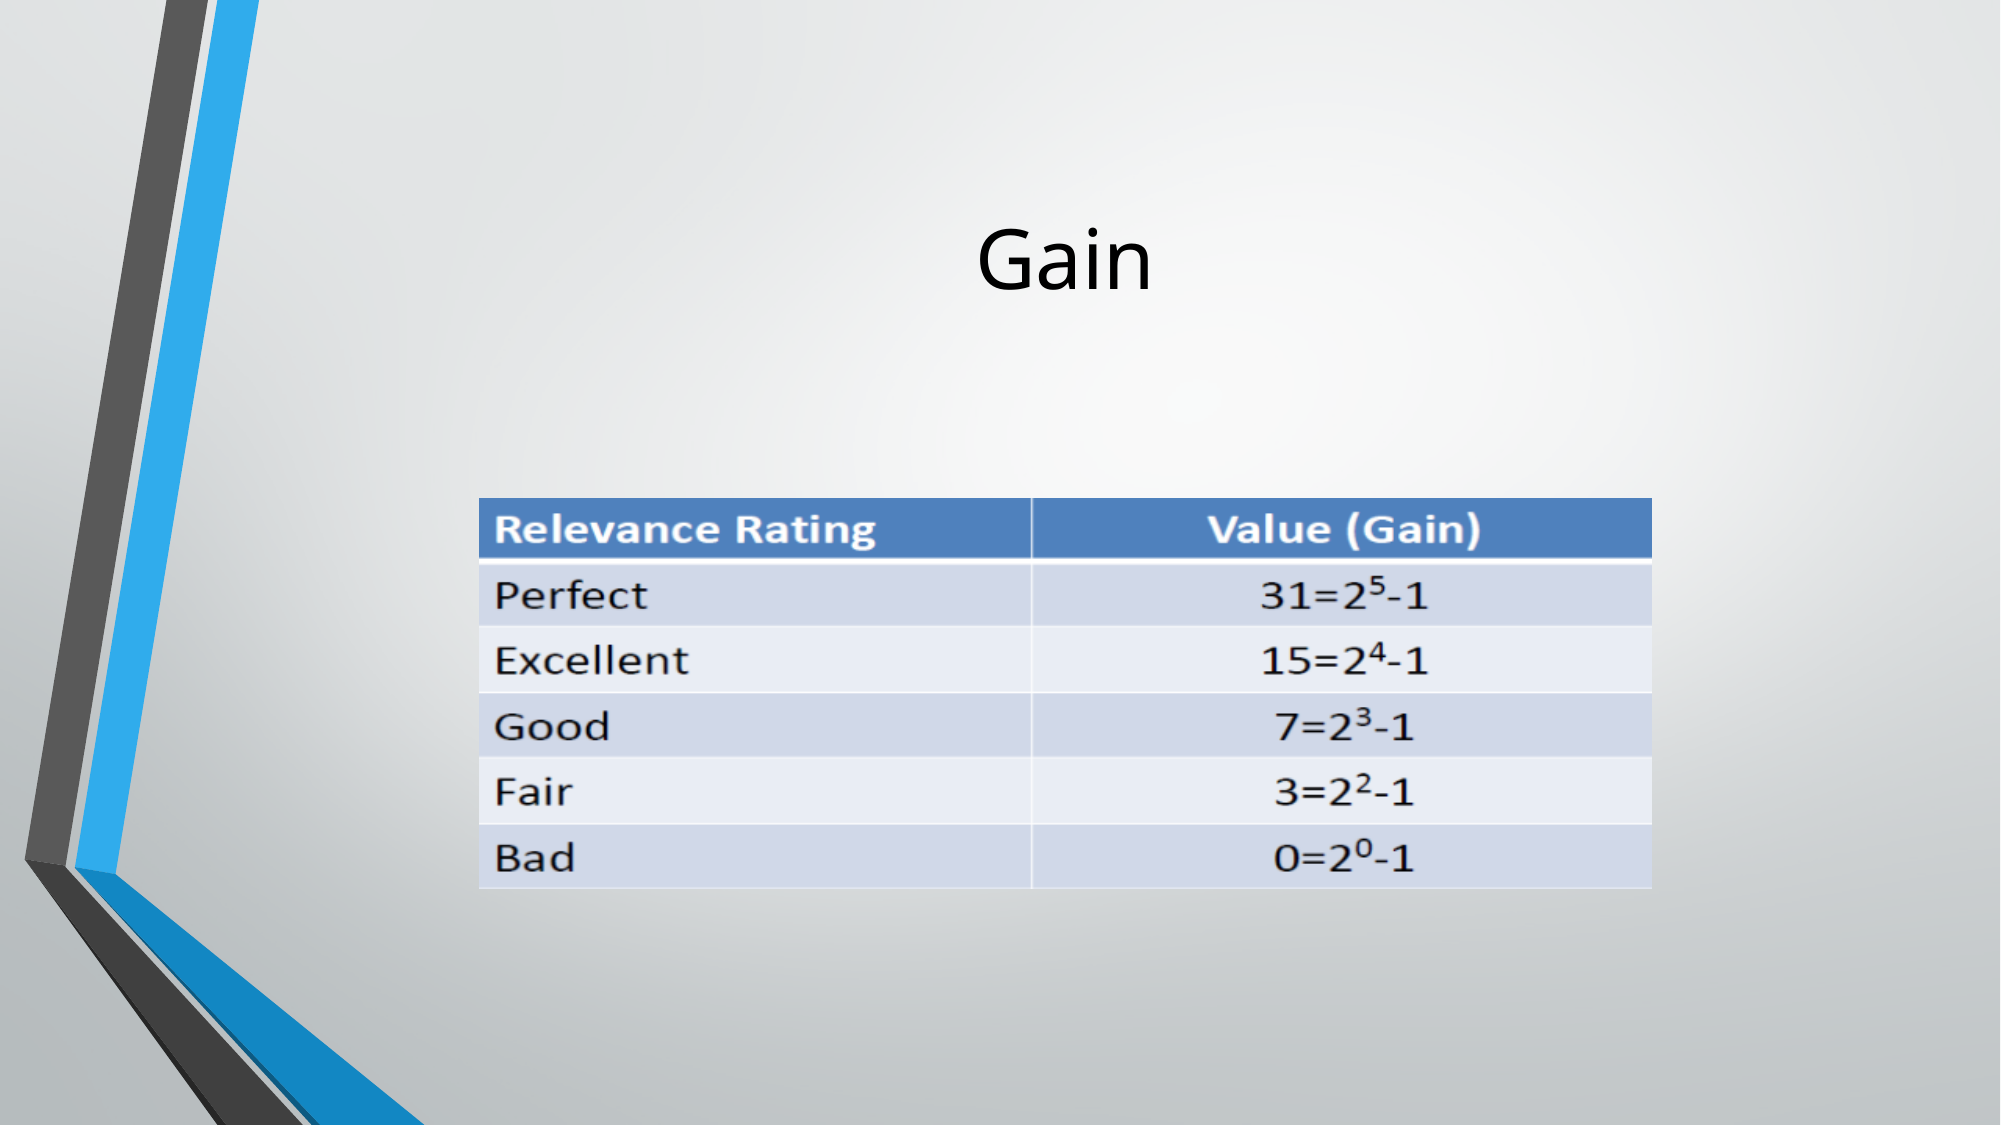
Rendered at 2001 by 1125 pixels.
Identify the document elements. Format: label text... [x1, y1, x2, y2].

title Gain [243, 112, 1887, 400]
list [479, 498, 1652, 890]
